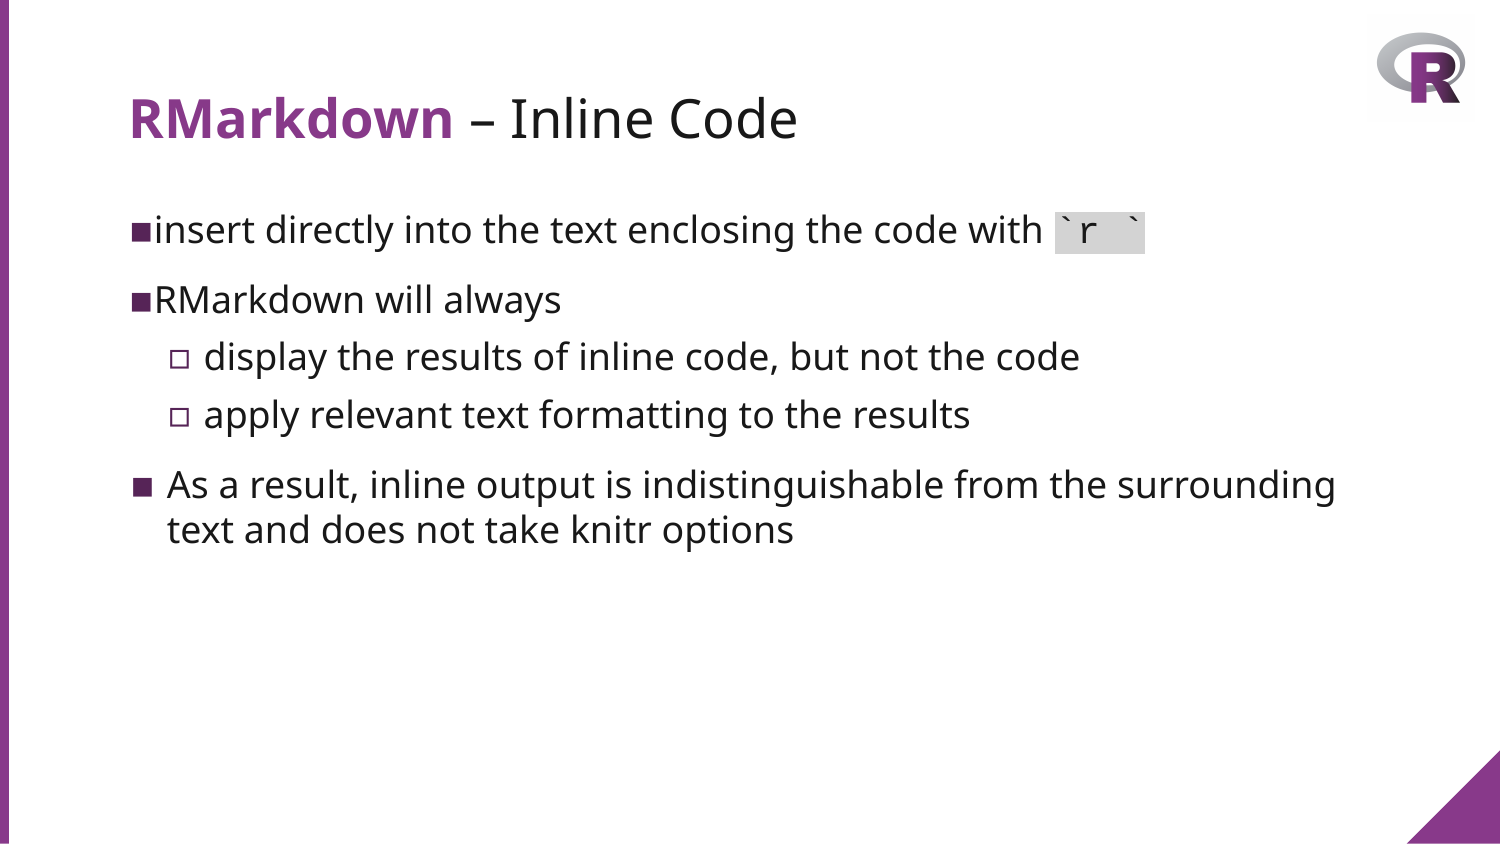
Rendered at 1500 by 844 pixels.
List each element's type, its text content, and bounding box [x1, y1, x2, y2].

list insert directly into the text enclosing the code with `r ` RMarkdown will always display the results of inline code, but not the code apply relevant text formatting to the results As a result, inline output is indistinguishable from the surrounding text and does not take knitr options [113, 190, 1387, 777]
title RMarkdown – Inline Code [113, 69, 927, 190]
picture [1367, 14, 1475, 122]
